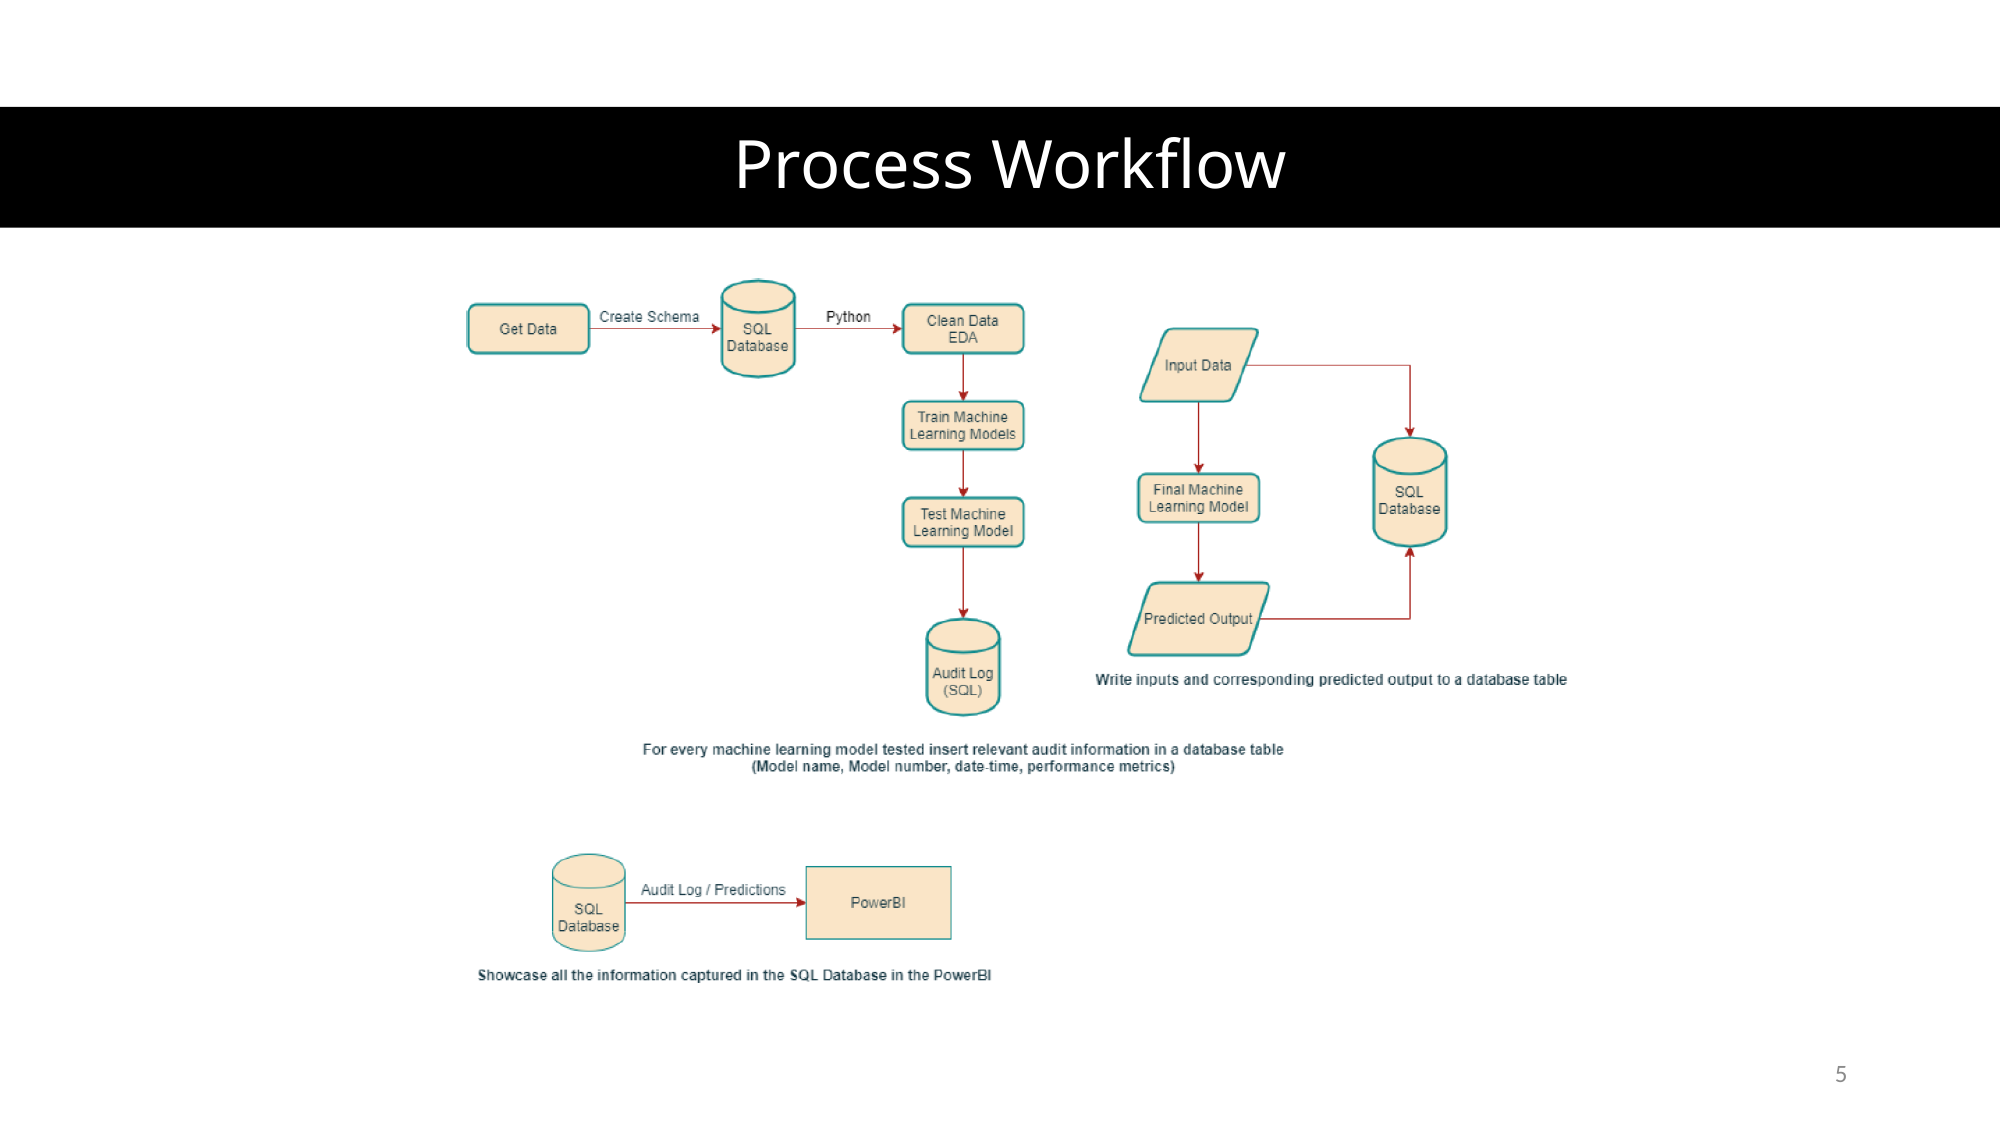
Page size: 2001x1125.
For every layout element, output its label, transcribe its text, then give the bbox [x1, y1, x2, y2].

title Process Workflow [91, 105, 1931, 228]
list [415, 274, 1585, 996]
text_box [0, 106, 2000, 229]
slide_number 5 [1412, 1042, 1863, 1103]
